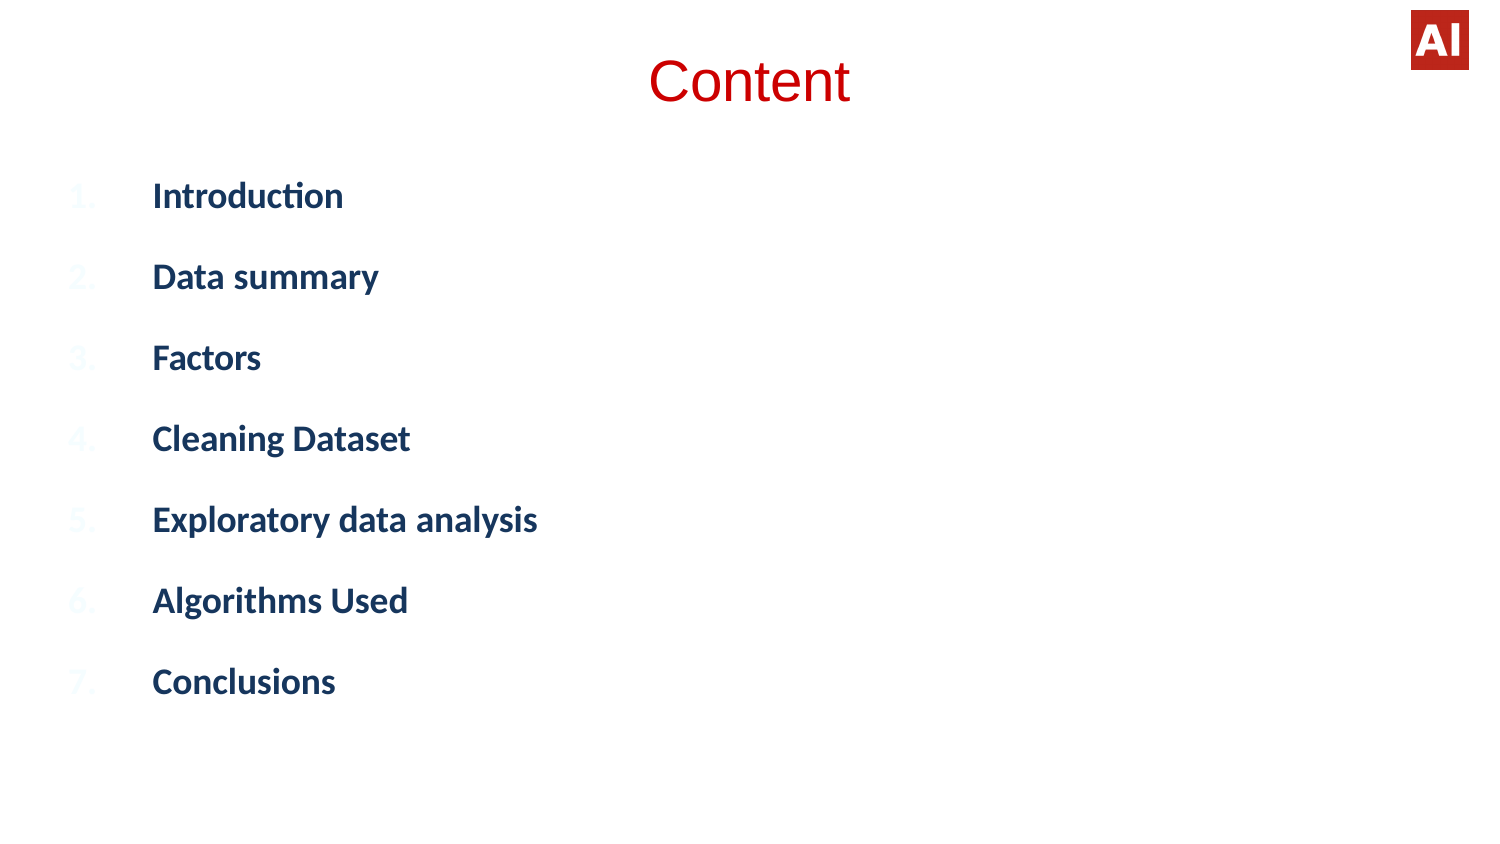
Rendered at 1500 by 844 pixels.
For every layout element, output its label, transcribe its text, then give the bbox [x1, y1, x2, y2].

picture [1411, 10, 1469, 70]
title Content [51, 36, 1449, 128]
list Introduction Data summary Factors Cleaning Dataset Exploratory data analysis Algorithms Used Conclusions [51, 155, 1464, 807]
